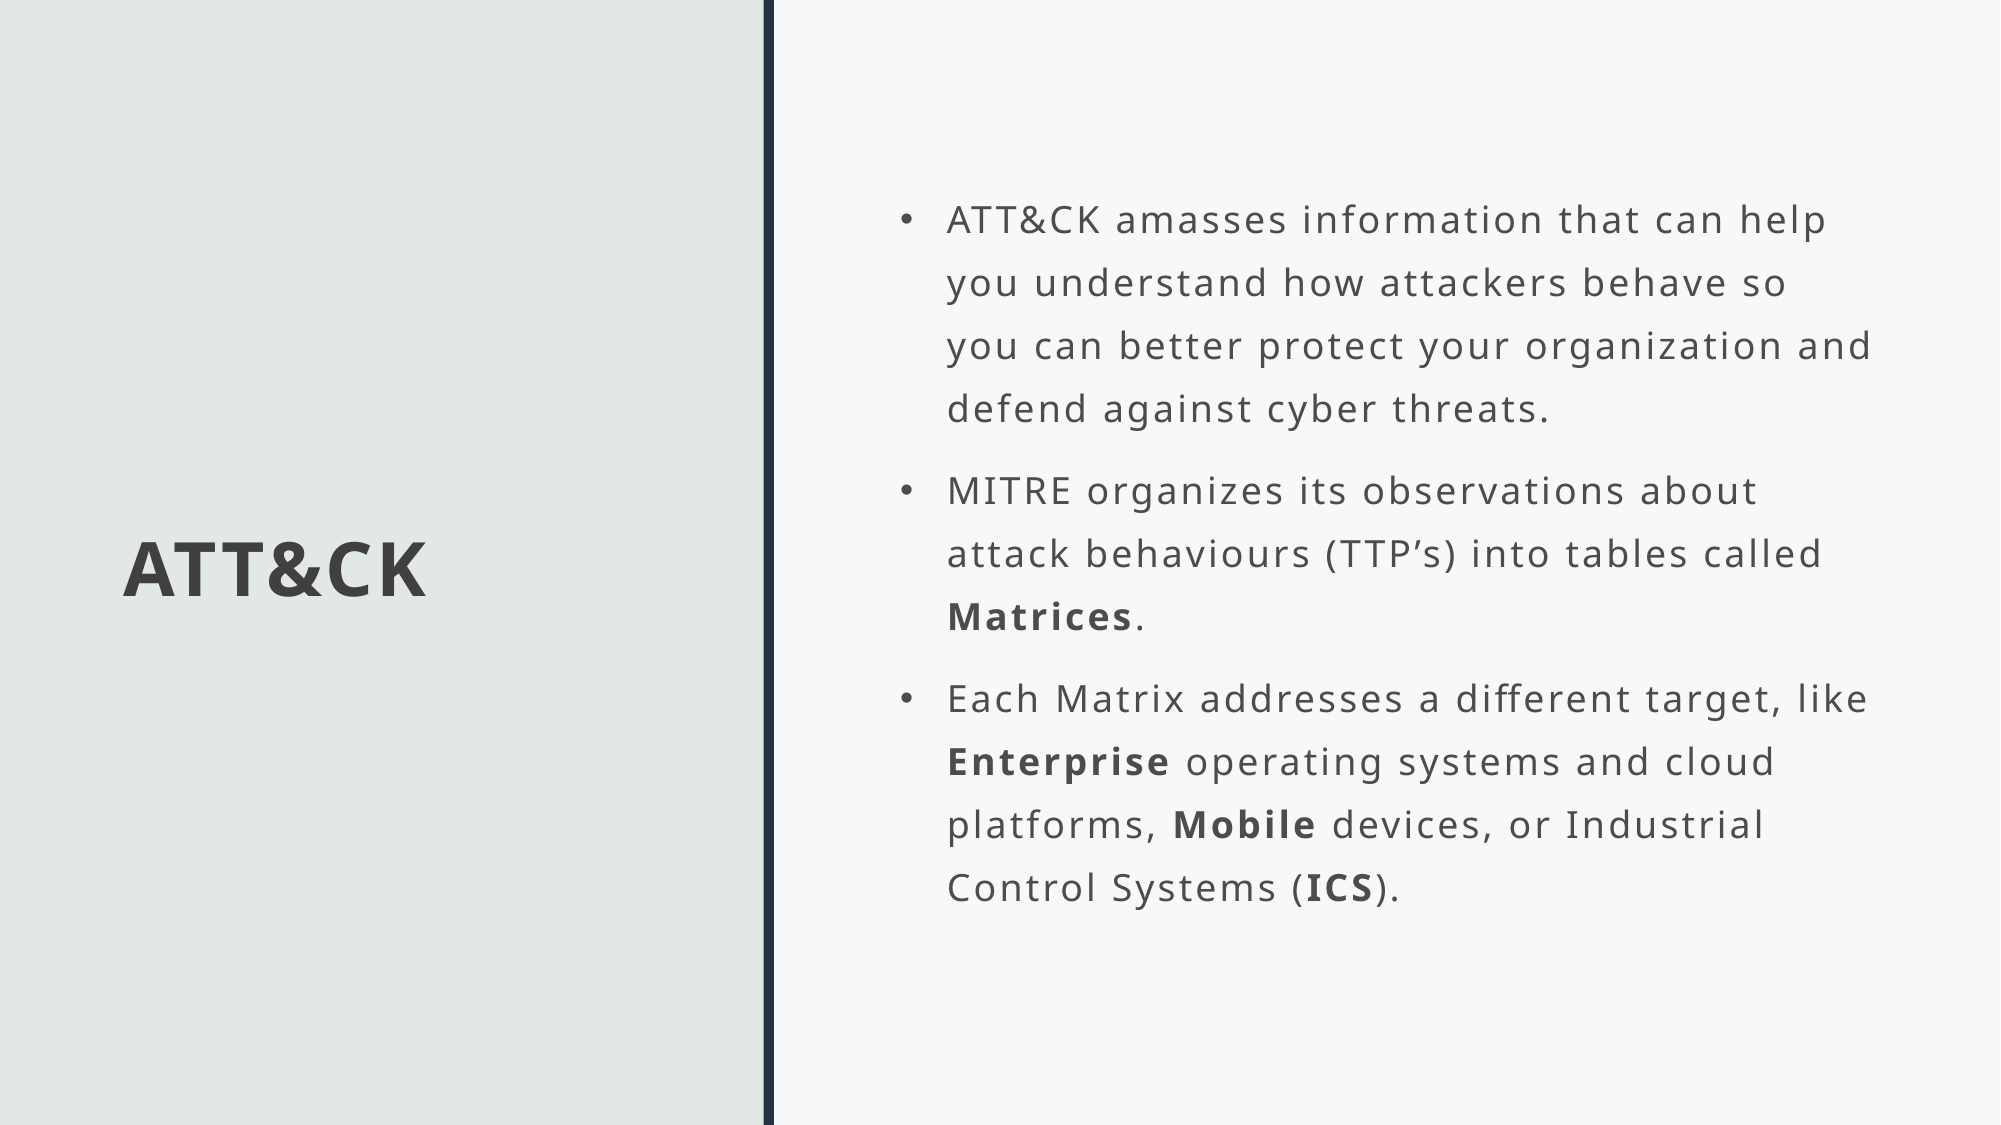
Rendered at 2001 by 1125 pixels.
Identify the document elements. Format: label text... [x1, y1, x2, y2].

list ATT&CK amasses information that can help you understand how attackers behave so you can better protect your organization and defend against cyber threats. MITRE organizes its observations about attack behaviours (TTP’s) into tables called Matrices. Each Matrix addresses a different target, like Enterprise operating systems and cloud platforms, Mobile devices, or Industrial Control Systems (ICS). [881, 115, 1895, 969]
title ATT&CK [105, 115, 666, 969]
